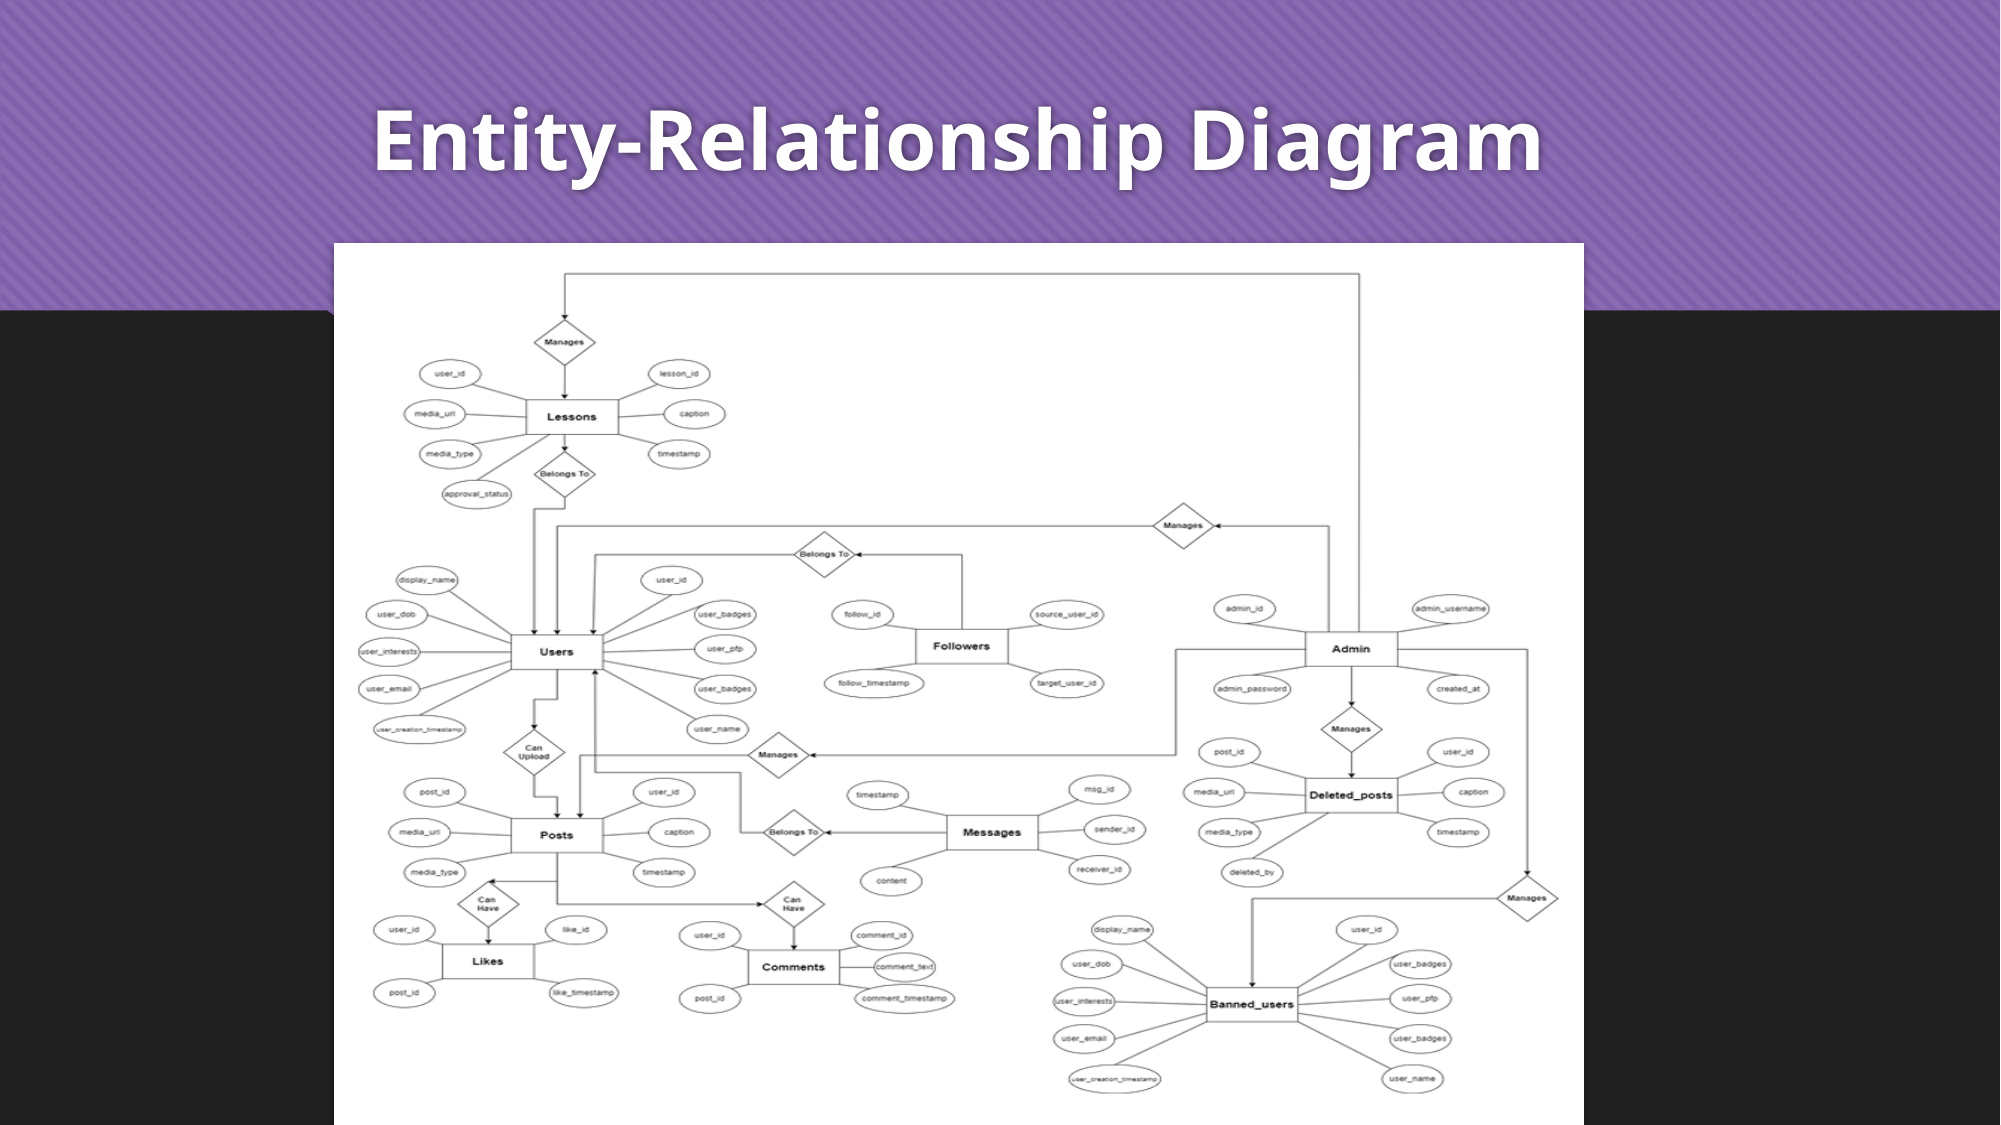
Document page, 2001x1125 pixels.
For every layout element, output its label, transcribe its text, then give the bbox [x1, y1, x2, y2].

title Entity-Relationship Diagram [91, 80, 1826, 195]
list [348, 257, 1570, 1116]
